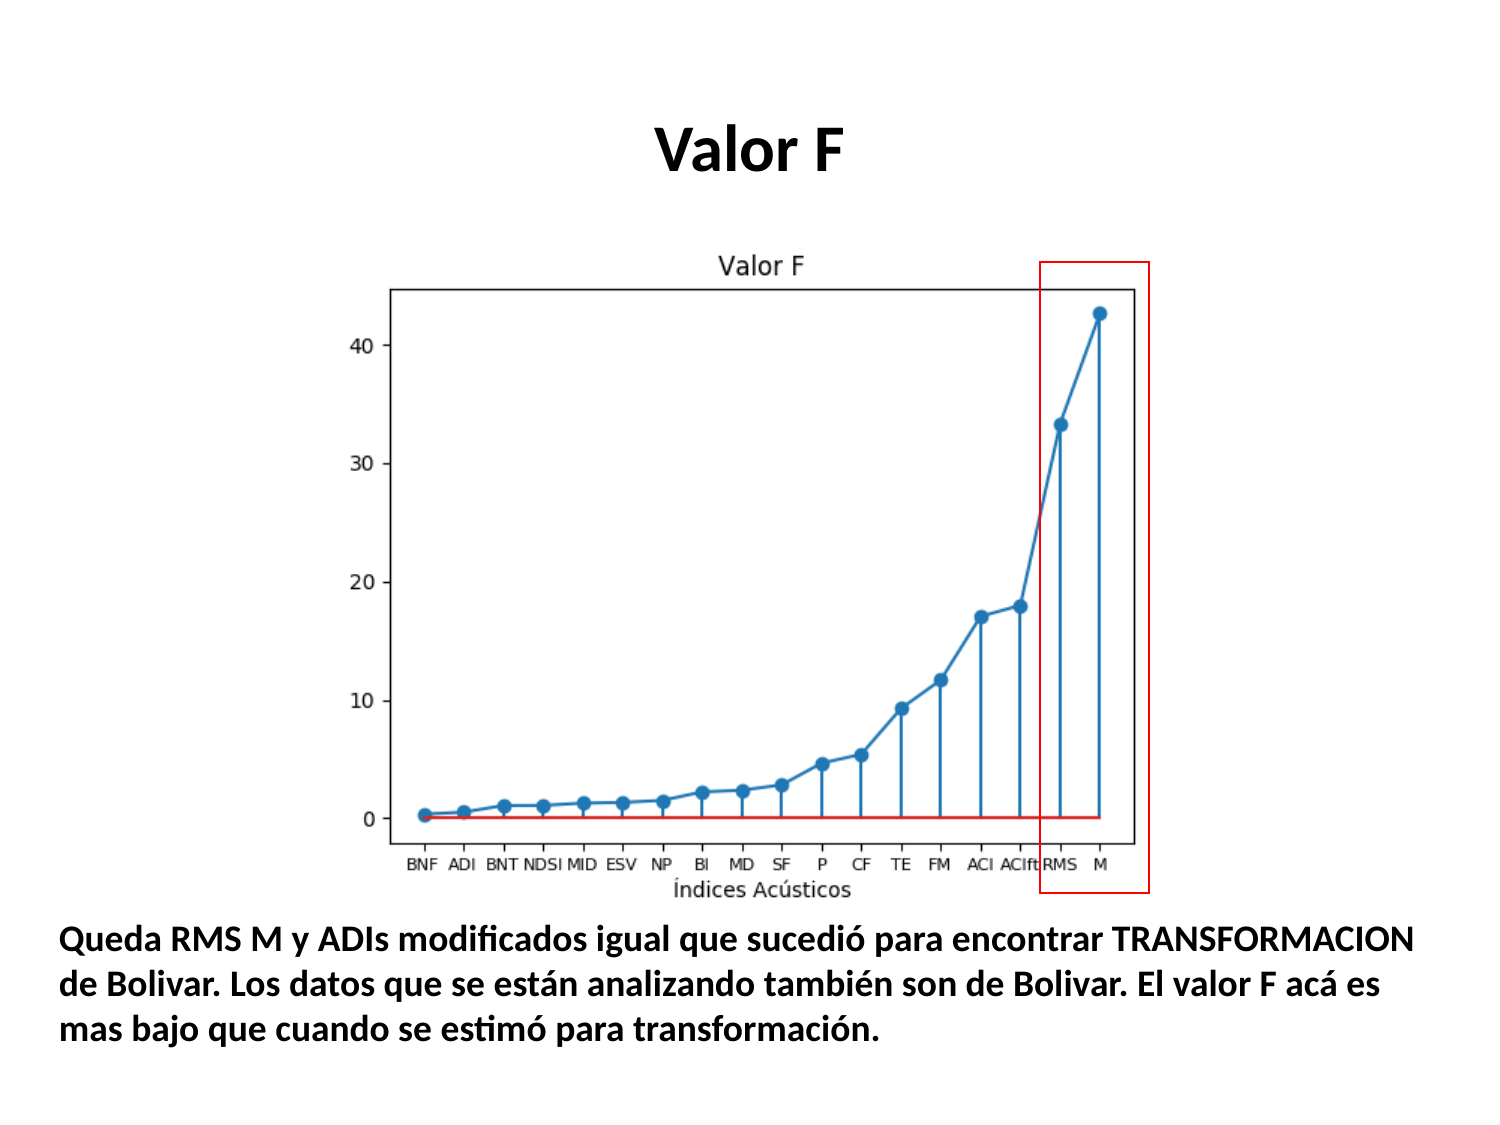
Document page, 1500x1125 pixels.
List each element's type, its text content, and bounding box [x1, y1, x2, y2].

text_box Queda RMS M y ADIs modificados igual que sucedió para encontrar TRANSFORMACION de Bolivar. Los datos que se están analizando también son de Bolivar. El valor F acá es mas bajo que cuando se estimó para transformación. [44, 906, 1453, 1102]
text_box Valor F [368, 97, 1132, 193]
picture [269, 202, 1230, 923]
